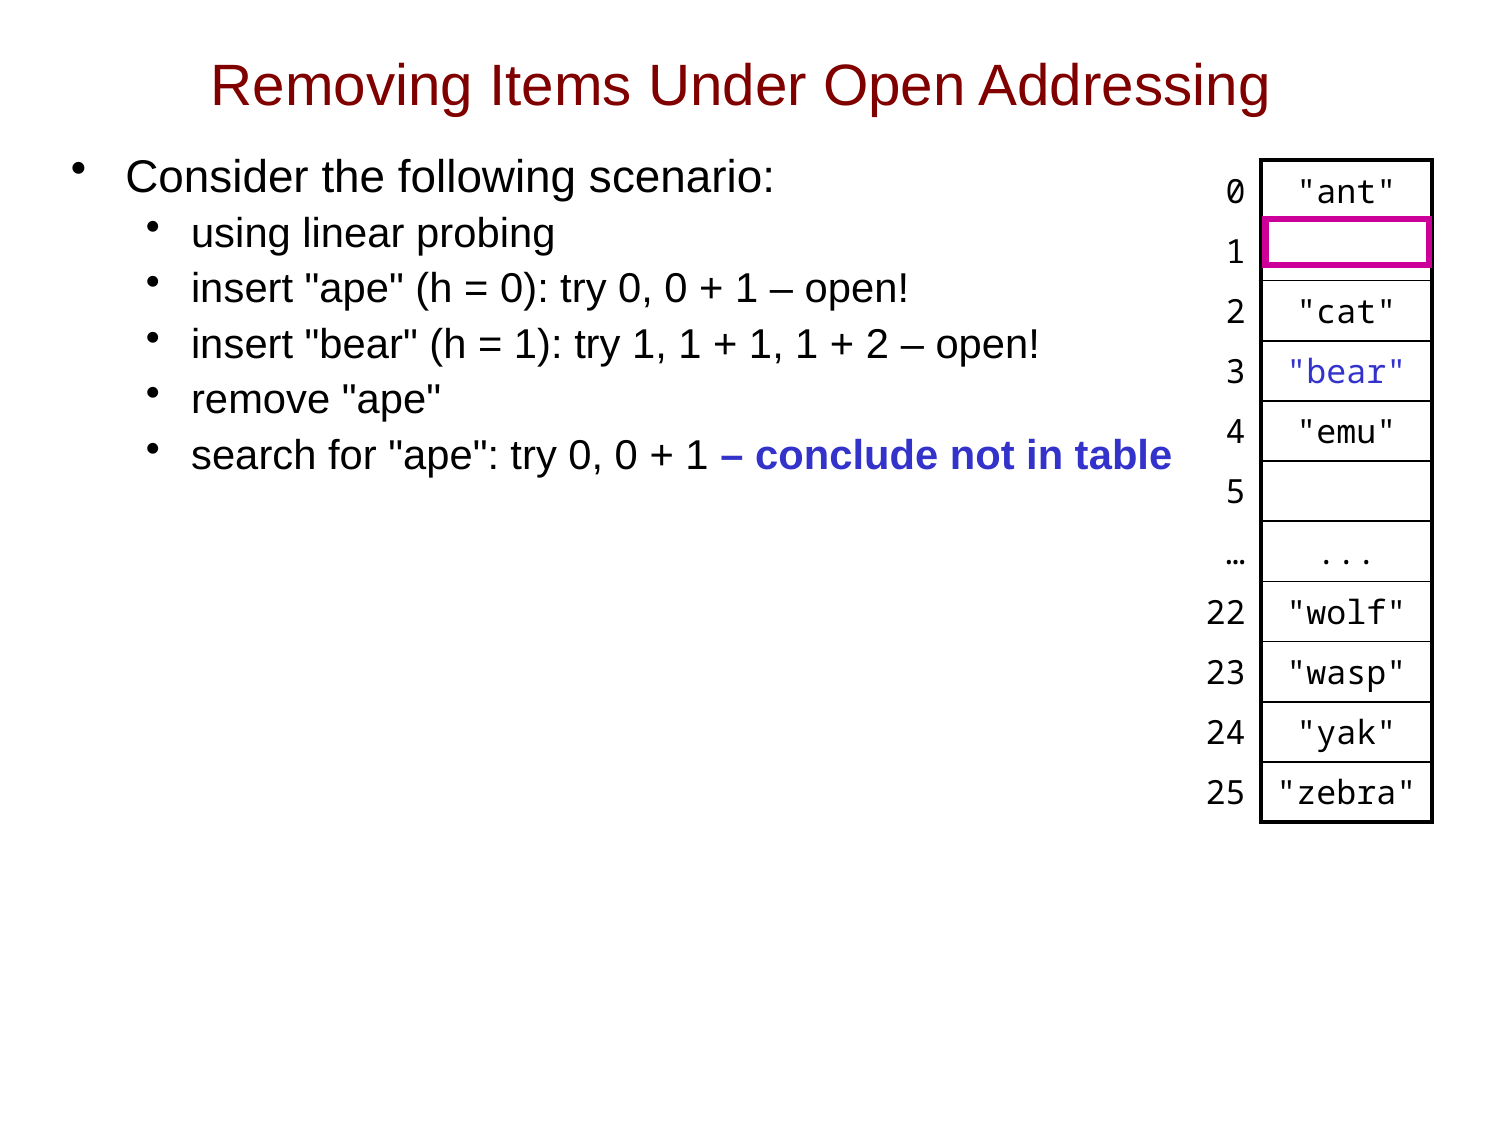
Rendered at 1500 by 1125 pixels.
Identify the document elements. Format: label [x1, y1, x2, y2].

title [96, 12, 1386, 138]
table_cell [1263, 221, 1430, 280]
table_cell [1263, 582, 1430, 641]
table_cell [1263, 281, 1430, 340]
table_cell [1263, 402, 1430, 460]
table_cell [1263, 703, 1430, 761]
list [55, 138, 1444, 1060]
table_cell [1263, 342, 1430, 400]
table_cell [1263, 522, 1430, 581]
table_header [1088, 160, 1259, 220]
table_header [1263, 162, 1430, 219]
table_cell [1263, 763, 1430, 820]
table_cell [1263, 462, 1430, 520]
table_cell [1088, 220, 1259, 822]
table_cell [1263, 642, 1430, 701]
text_box [1265, 219, 1429, 266]
